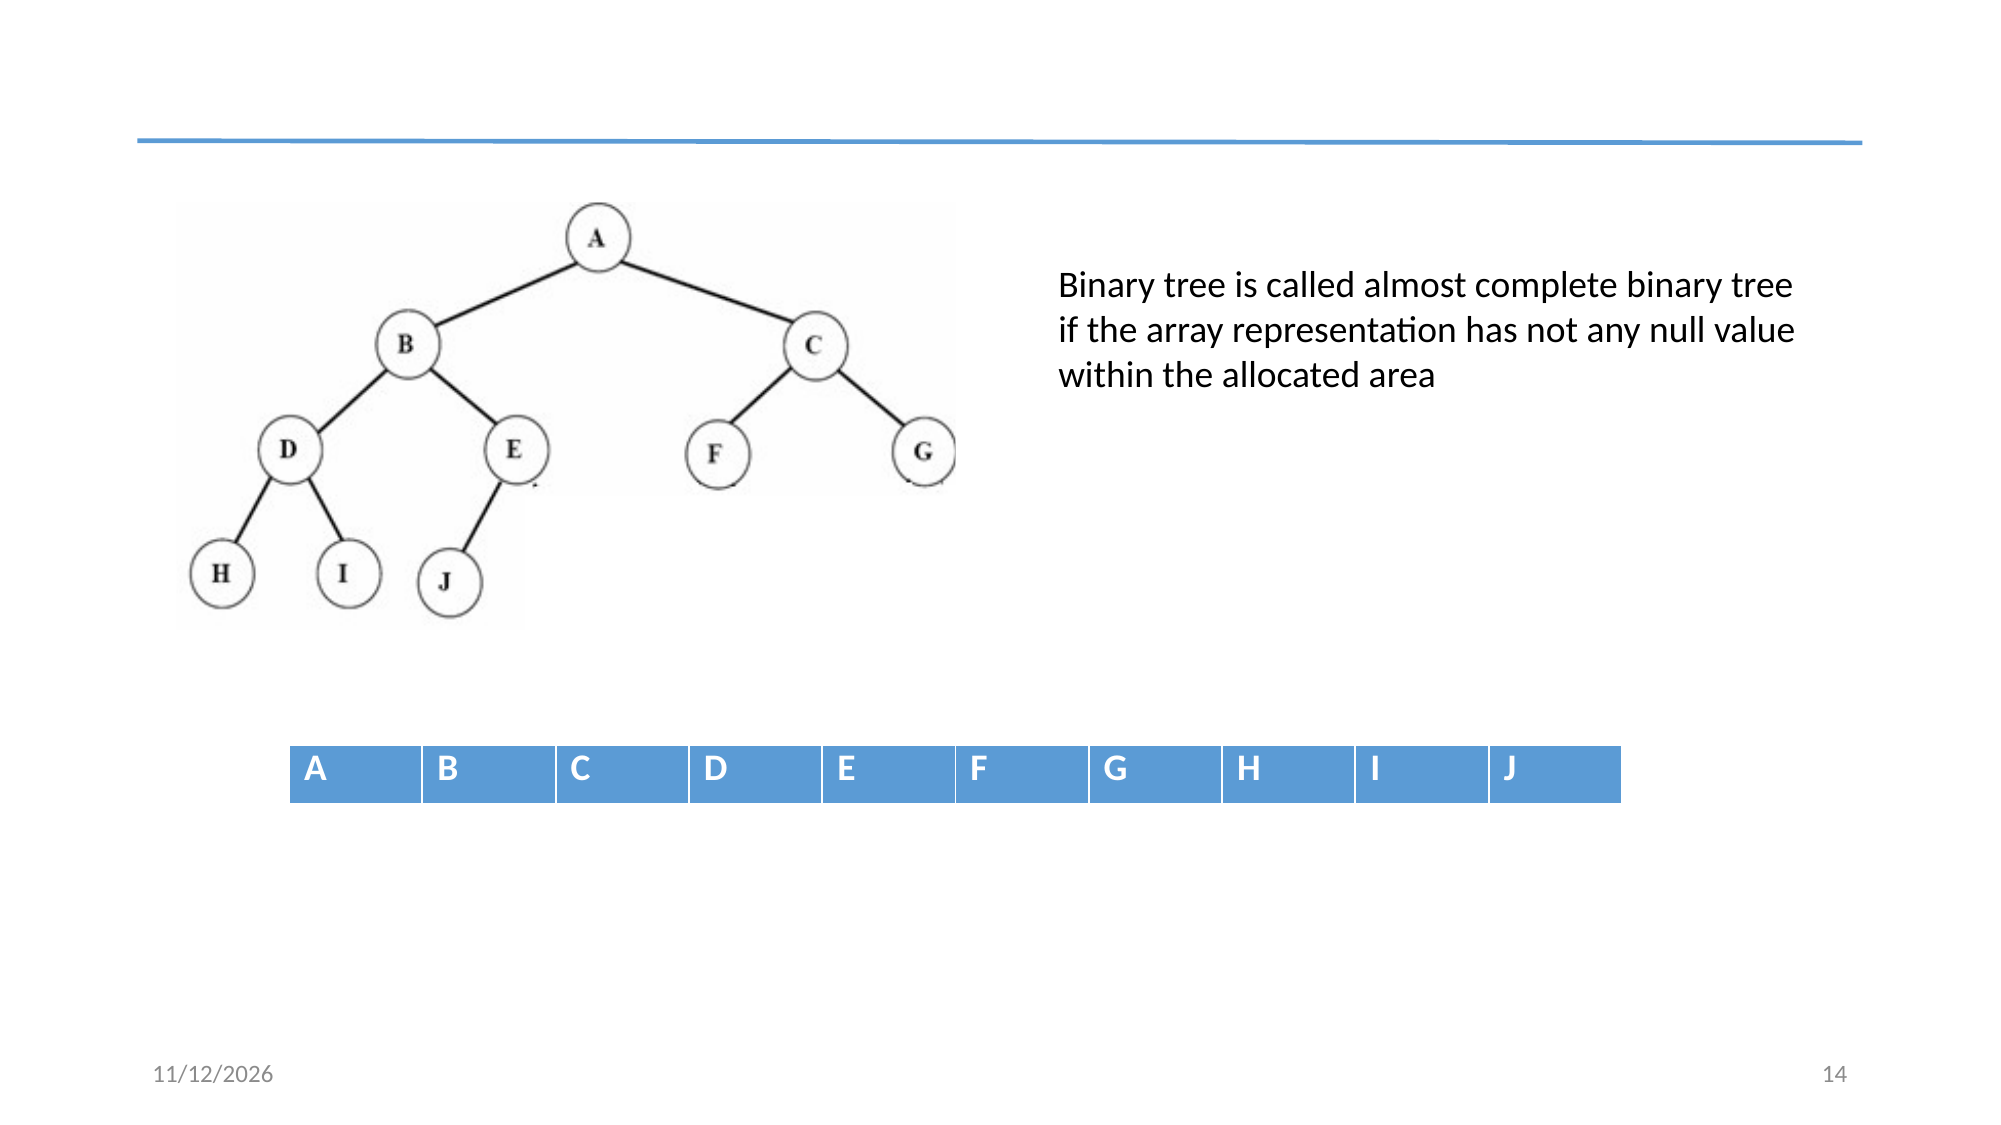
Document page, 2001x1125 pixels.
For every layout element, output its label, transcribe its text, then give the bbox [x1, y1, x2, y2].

table_header C [557, 746, 688, 803]
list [176, 201, 956, 630]
table_header A [290, 746, 421, 803]
table_header J [1490, 746, 1621, 803]
table_header E [823, 746, 955, 803]
table_header H [1223, 746, 1354, 803]
table_header F [956, 746, 1088, 803]
table_header I [1356, 746, 1488, 803]
table_header D [690, 746, 821, 803]
table_header B [423, 746, 555, 803]
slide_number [137, 1042, 588, 1103]
slide_number 14 [1412, 1042, 1863, 1103]
table_header G [1090, 746, 1221, 803]
text_box Binary tree is called almost complete binary tree if the array representation has not any null value within the allocated area [1043, 252, 1818, 403]
